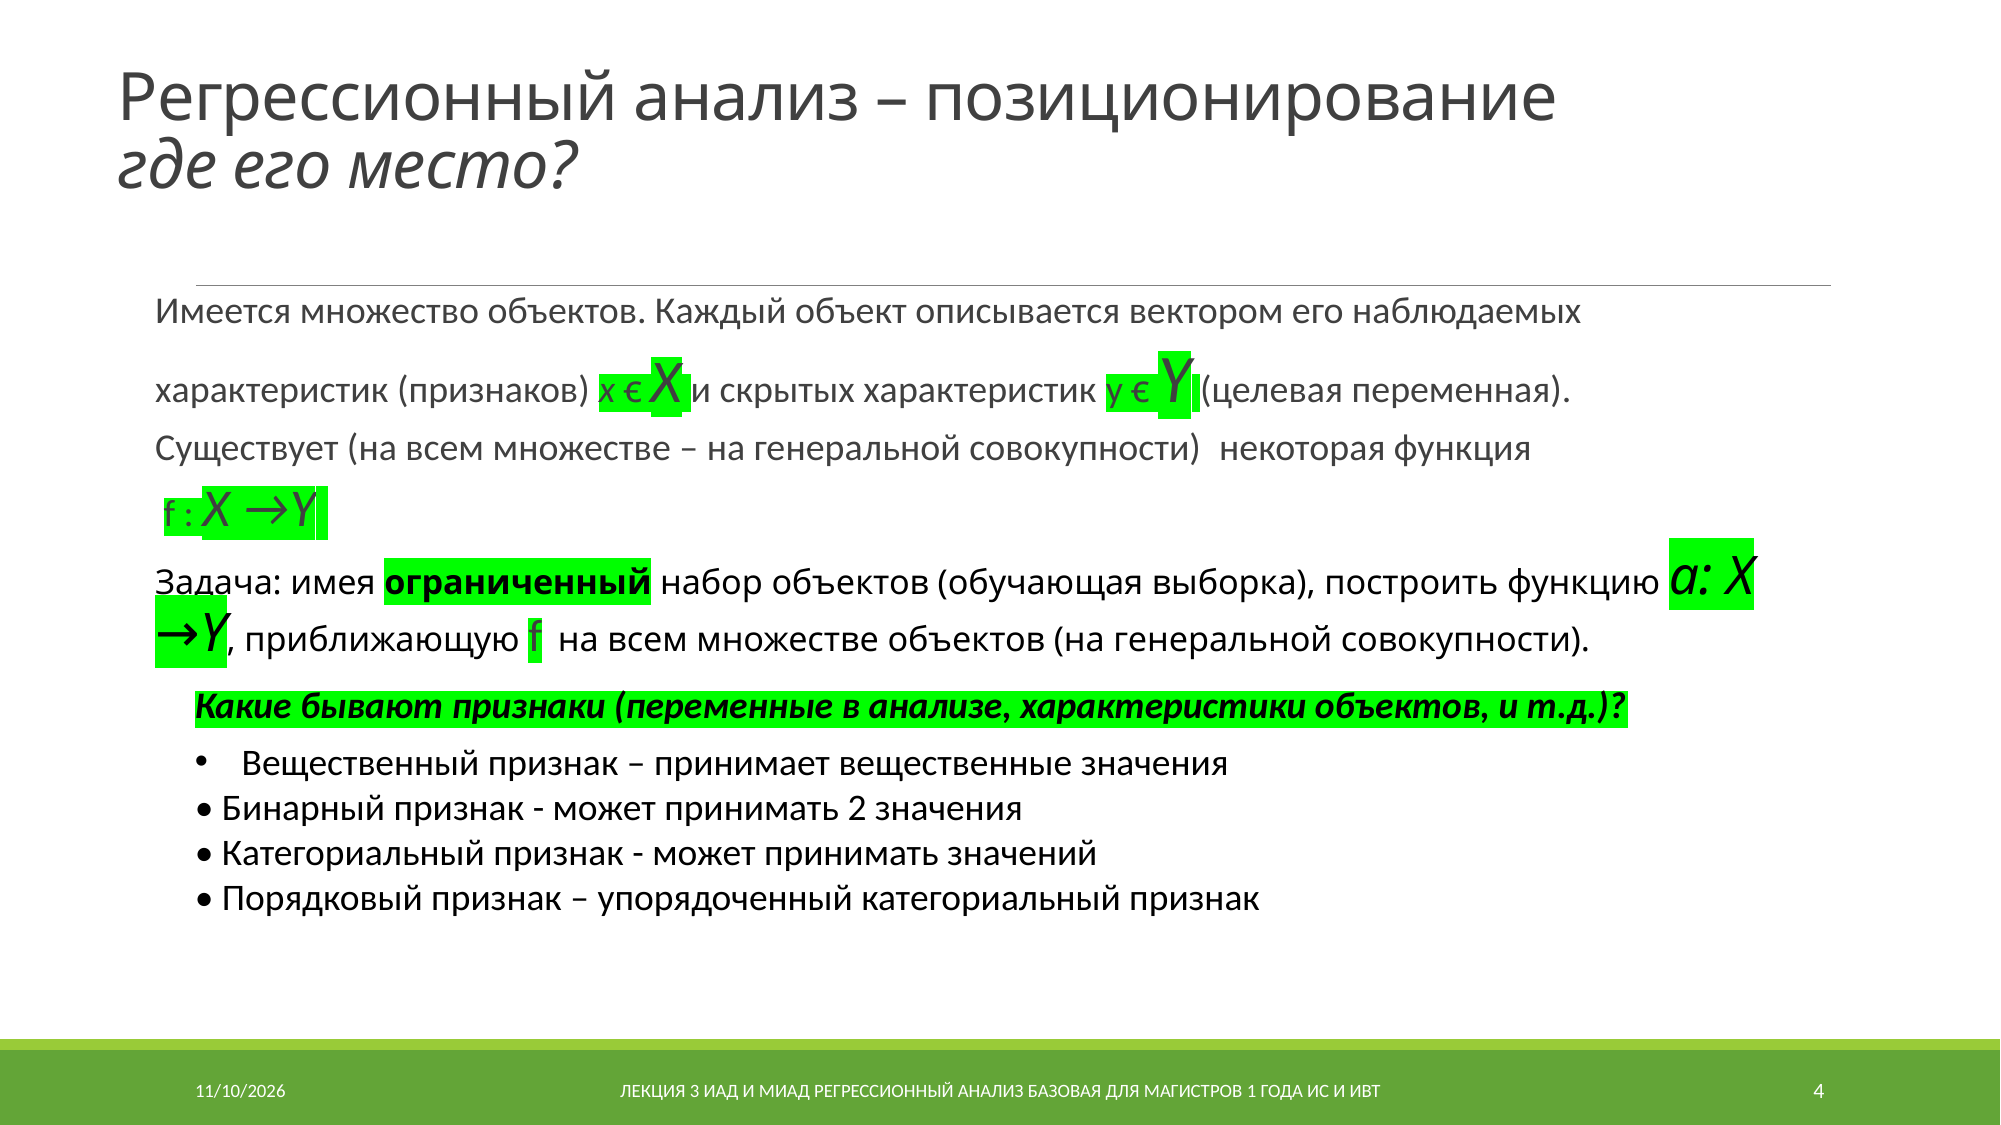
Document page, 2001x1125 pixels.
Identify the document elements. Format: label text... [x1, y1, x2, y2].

footer Лекция 3 ИАД и МИАД регрессионный анализ базовая для магистров 1 года ИС и ИВТ [604, 1059, 1396, 1120]
title Регрессионный анализ – позиционирование где его место? [102, 109, 1830, 210]
list Имеется множество объектов. Каждый объект описывается вектором его наблюдаемых характеристик (признаков) х ꞓ X и скрытых характеристик у ꞓ Y (целевая переменная). Существует (на всем множестве – на генеральной совокупности) некоторая функция f : X →Y Задача: имея ограниченный набор объектов (обучающая выборка), построить функцию a: X →Y, приближающую f на всем множестве объектов (на генеральной совокупности). [141, 283, 1792, 674]
slide_number 4 [1624, 1059, 1840, 1120]
text_box Вещественный признак – принимает вещественные значения • Бинарный признак - может принимать 2 значения • Категориальный признак - может принимать значений • Порядковый признак – упорядоченный категориальный признак [179, 730, 1474, 926]
text_box Какие бывают признаки (переменные в анализе, характеристики объектов, и т.д.)? [180, 673, 1760, 734]
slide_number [180, 1059, 586, 1120]
